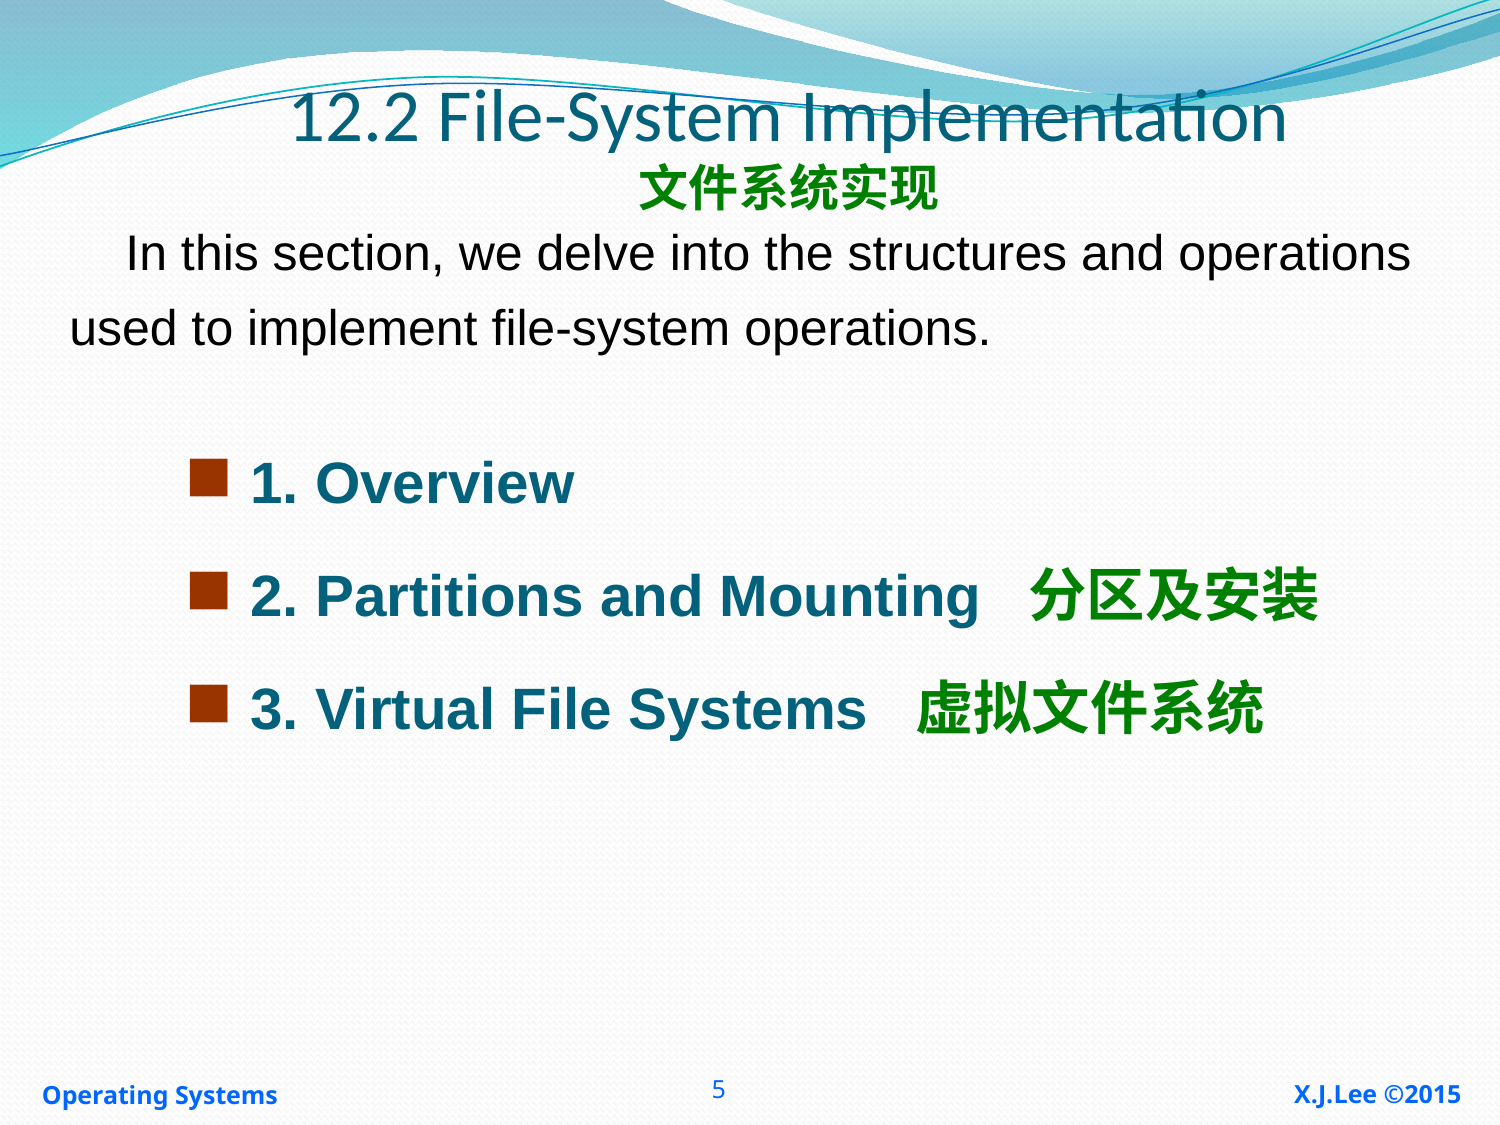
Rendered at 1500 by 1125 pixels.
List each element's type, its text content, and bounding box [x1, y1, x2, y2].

text_box 1. Overview 2. Partitions and Mounting 分区及安装 3. Virtual File Systems 虚拟文件系统 [179, 423, 1338, 864]
text_box In this section, we delve into the structures and operations used to implement file-system operations. [54, 197, 1455, 363]
slide_number 5 [656, 1074, 782, 1108]
slide_number Operating Systems [41, 1072, 320, 1110]
title 12.2 File-System Implementation 文件系统实现 [151, 28, 1427, 197]
footer X.J.Lee ©2015 [1229, 1072, 1462, 1113]
